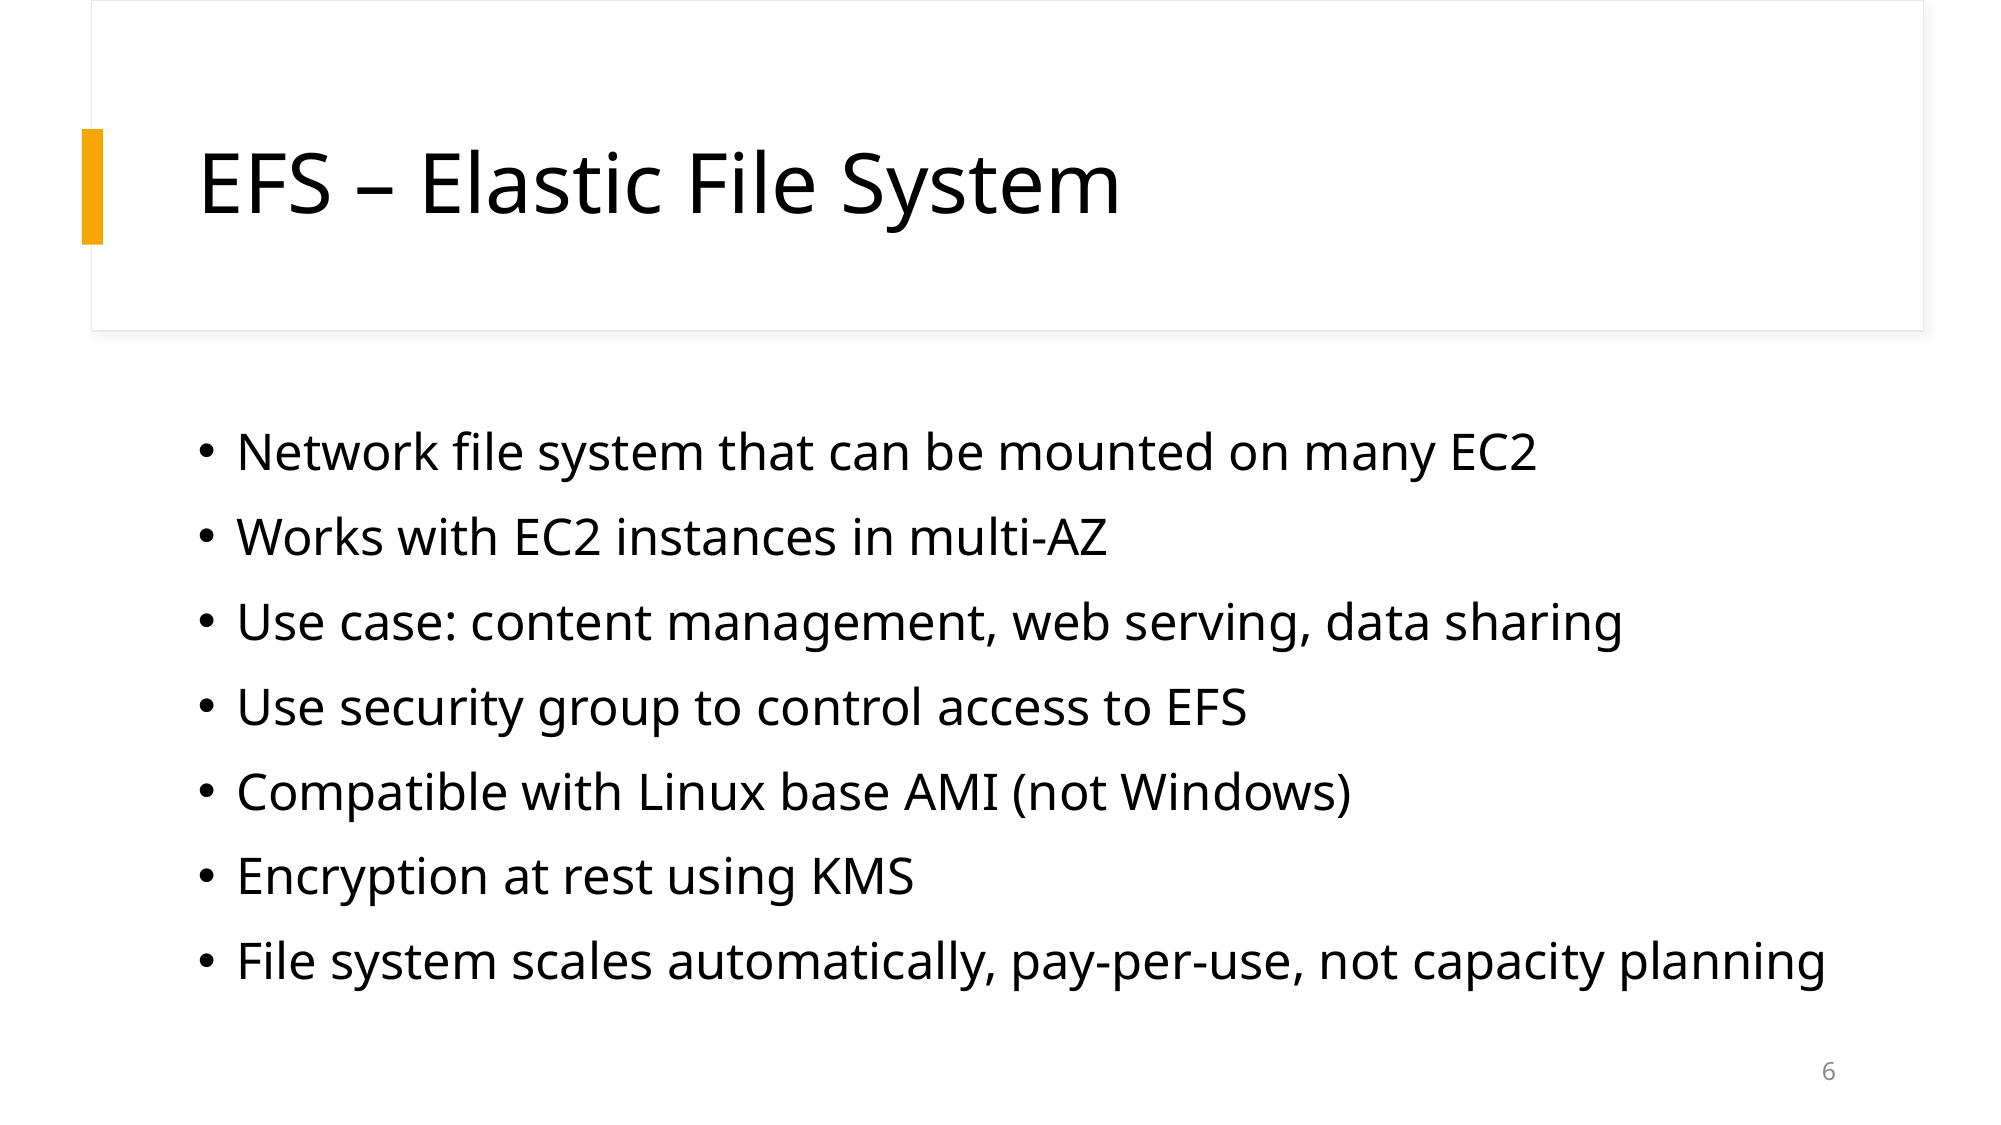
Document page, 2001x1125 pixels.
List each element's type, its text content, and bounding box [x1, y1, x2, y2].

slide_number 6 [1401, 1042, 1851, 1103]
title EFS – Elastic File System [183, 90, 1851, 284]
list Network file system that can be mounted on many EC2 Works with EC2 instances in multi-AZ Use case: content management, web serving, data sharing Use security group to control access to EFS Compatible with Linux base AMI (not Windows) Encryption at rest using KMS File system scales automatically, pay-per-use, not capacity planning [183, 406, 1851, 1013]
